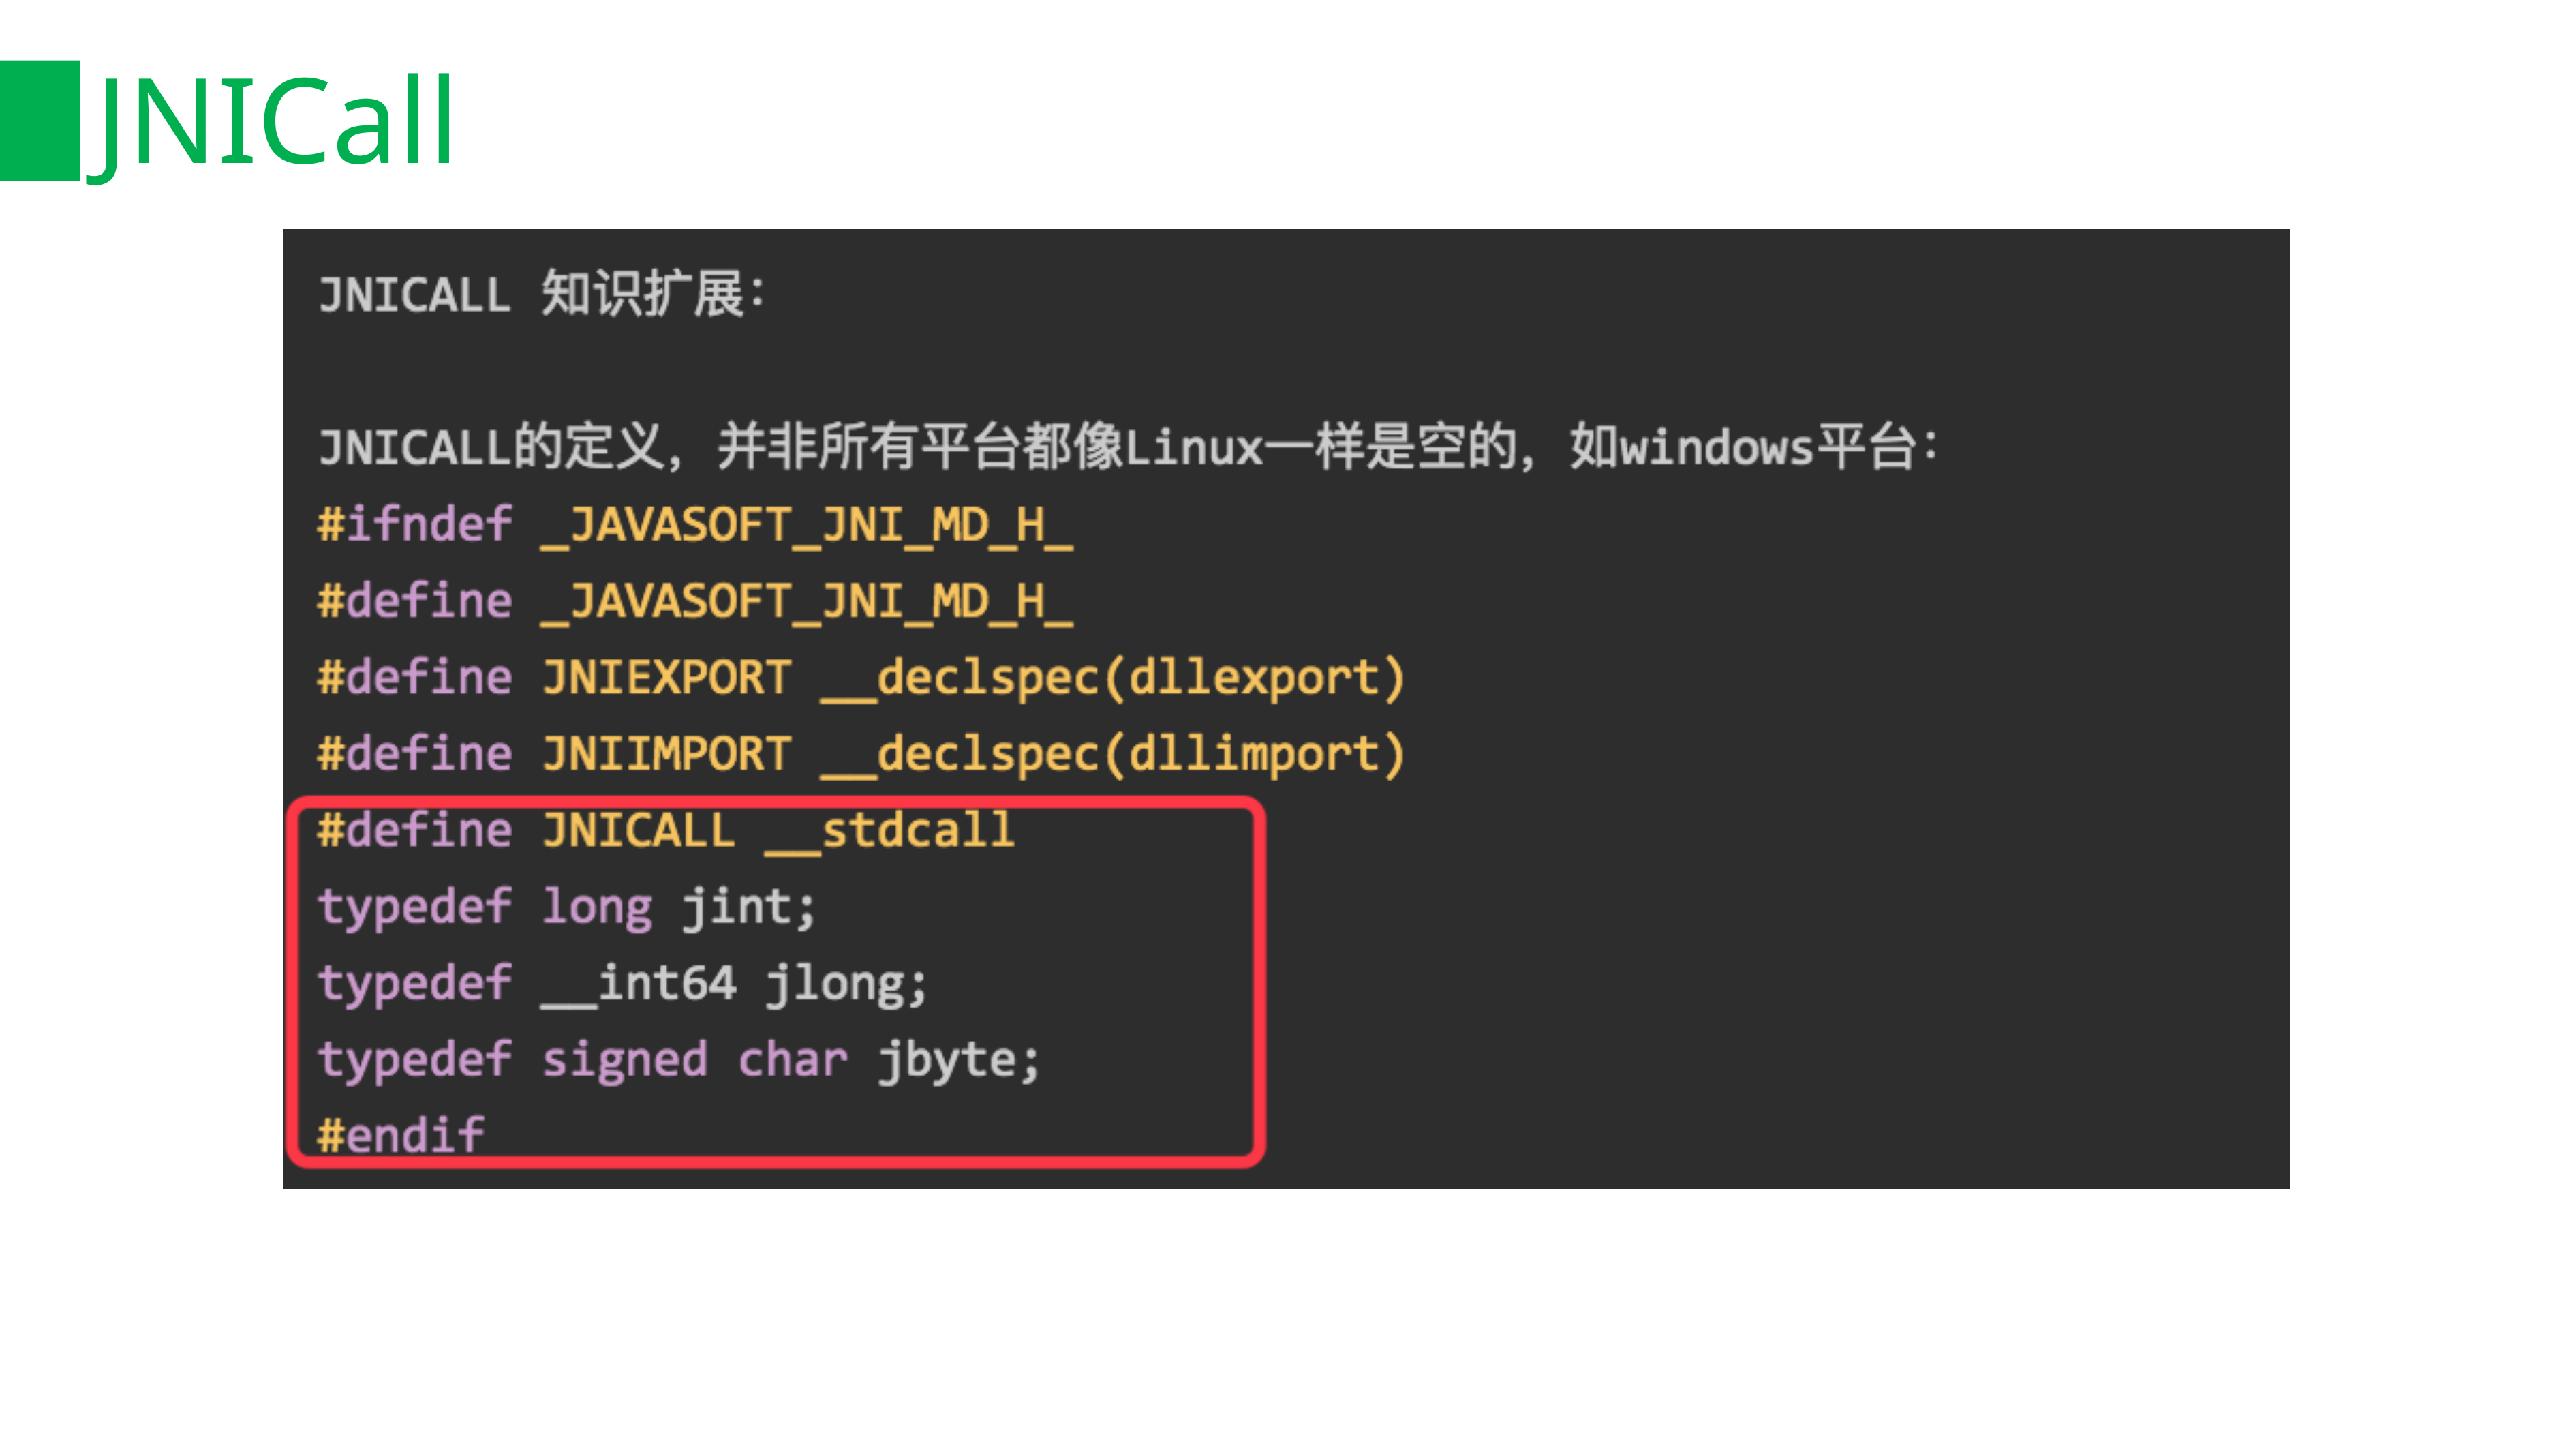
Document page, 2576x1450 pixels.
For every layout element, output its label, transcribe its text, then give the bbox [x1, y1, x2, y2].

picture [283, 229, 2290, 1189]
title JNICall [85, 0, 2307, 265]
